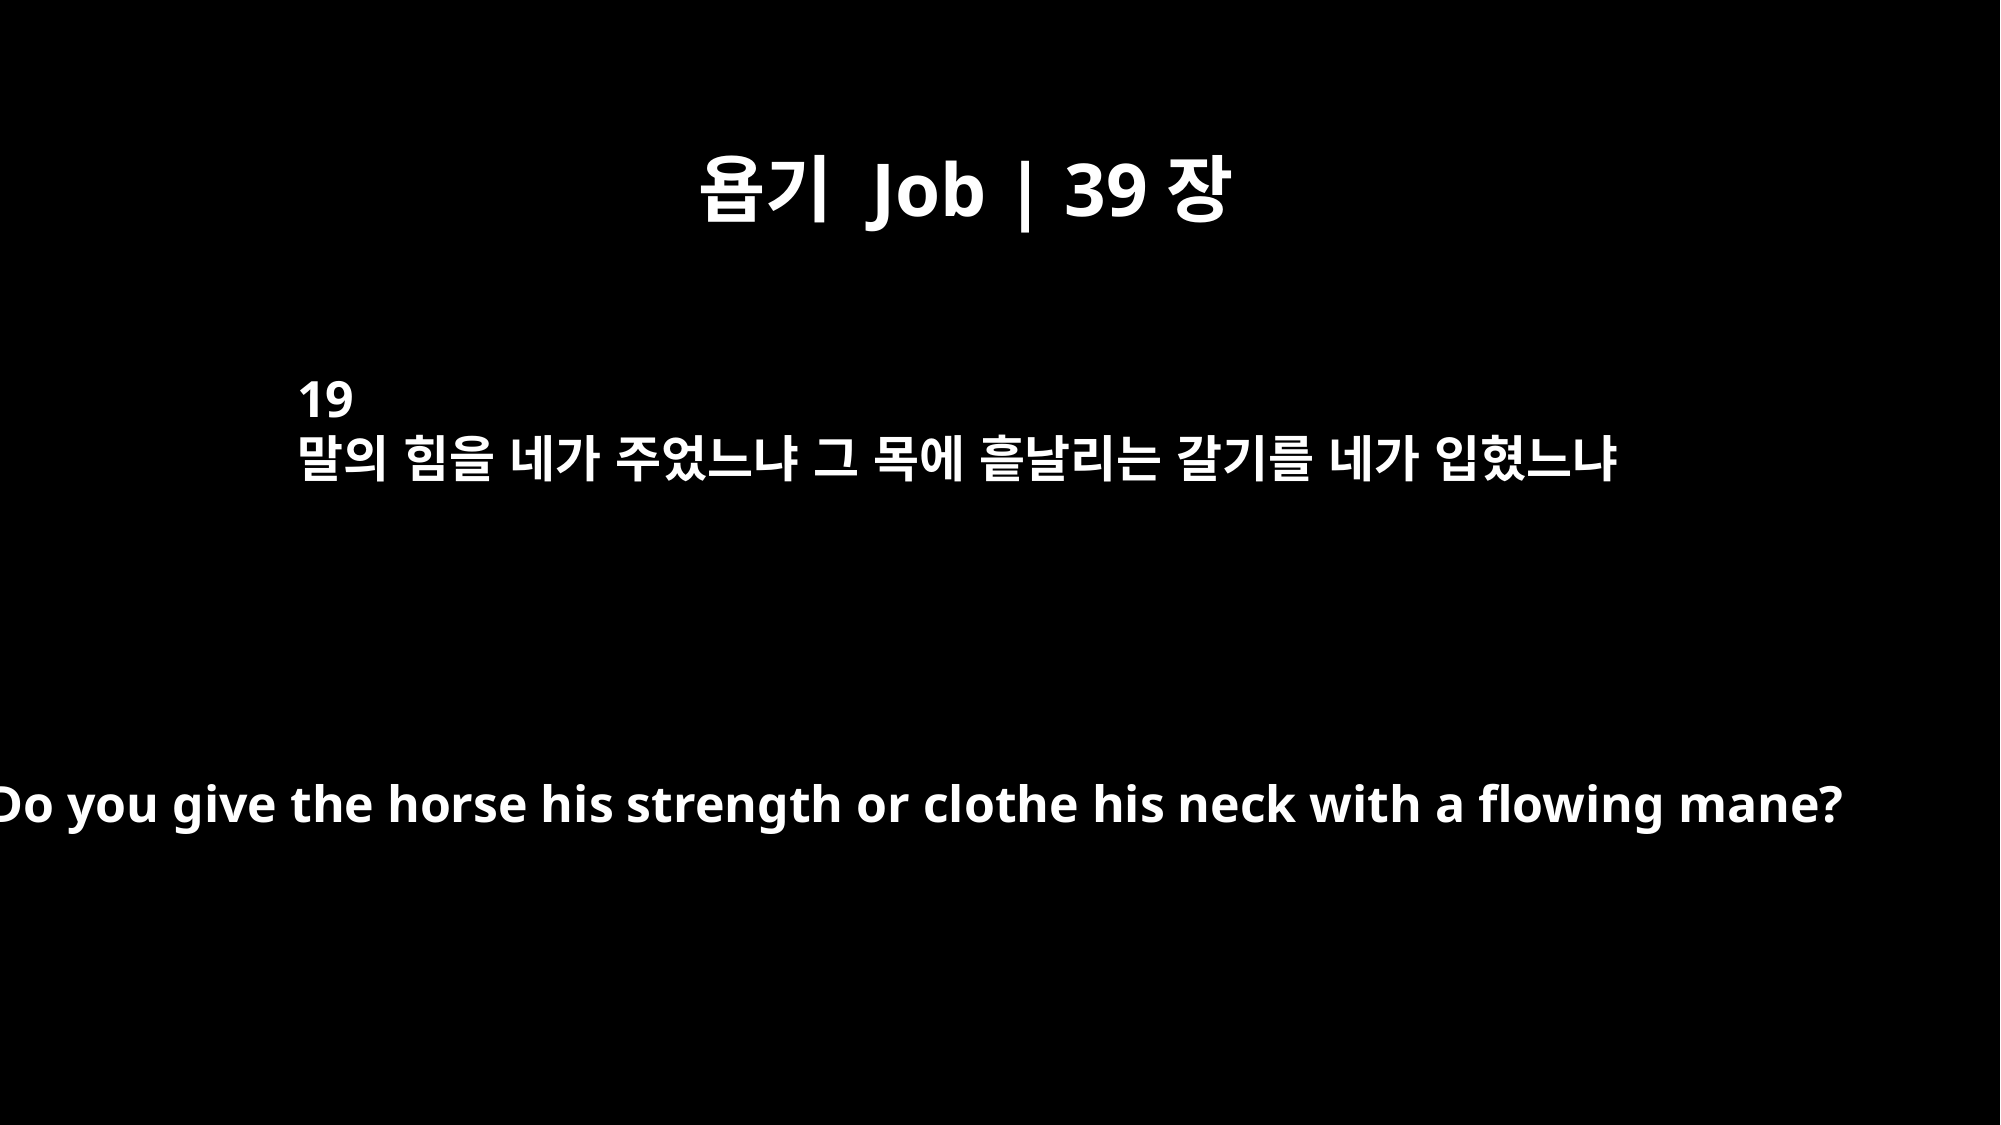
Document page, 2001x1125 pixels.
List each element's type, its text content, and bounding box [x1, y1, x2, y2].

text_box 19 말의 힘을 네가 주었느냐 그 목에 흩날리는 갈기를 네가 입혔느냐 [282, 359, 1635, 495]
text_box 욥기 Job | 39장 [683, 136, 1249, 239]
text_box "Do you give the horse his strength or clothe his neck with a flowing mane? [0, 764, 1860, 840]
